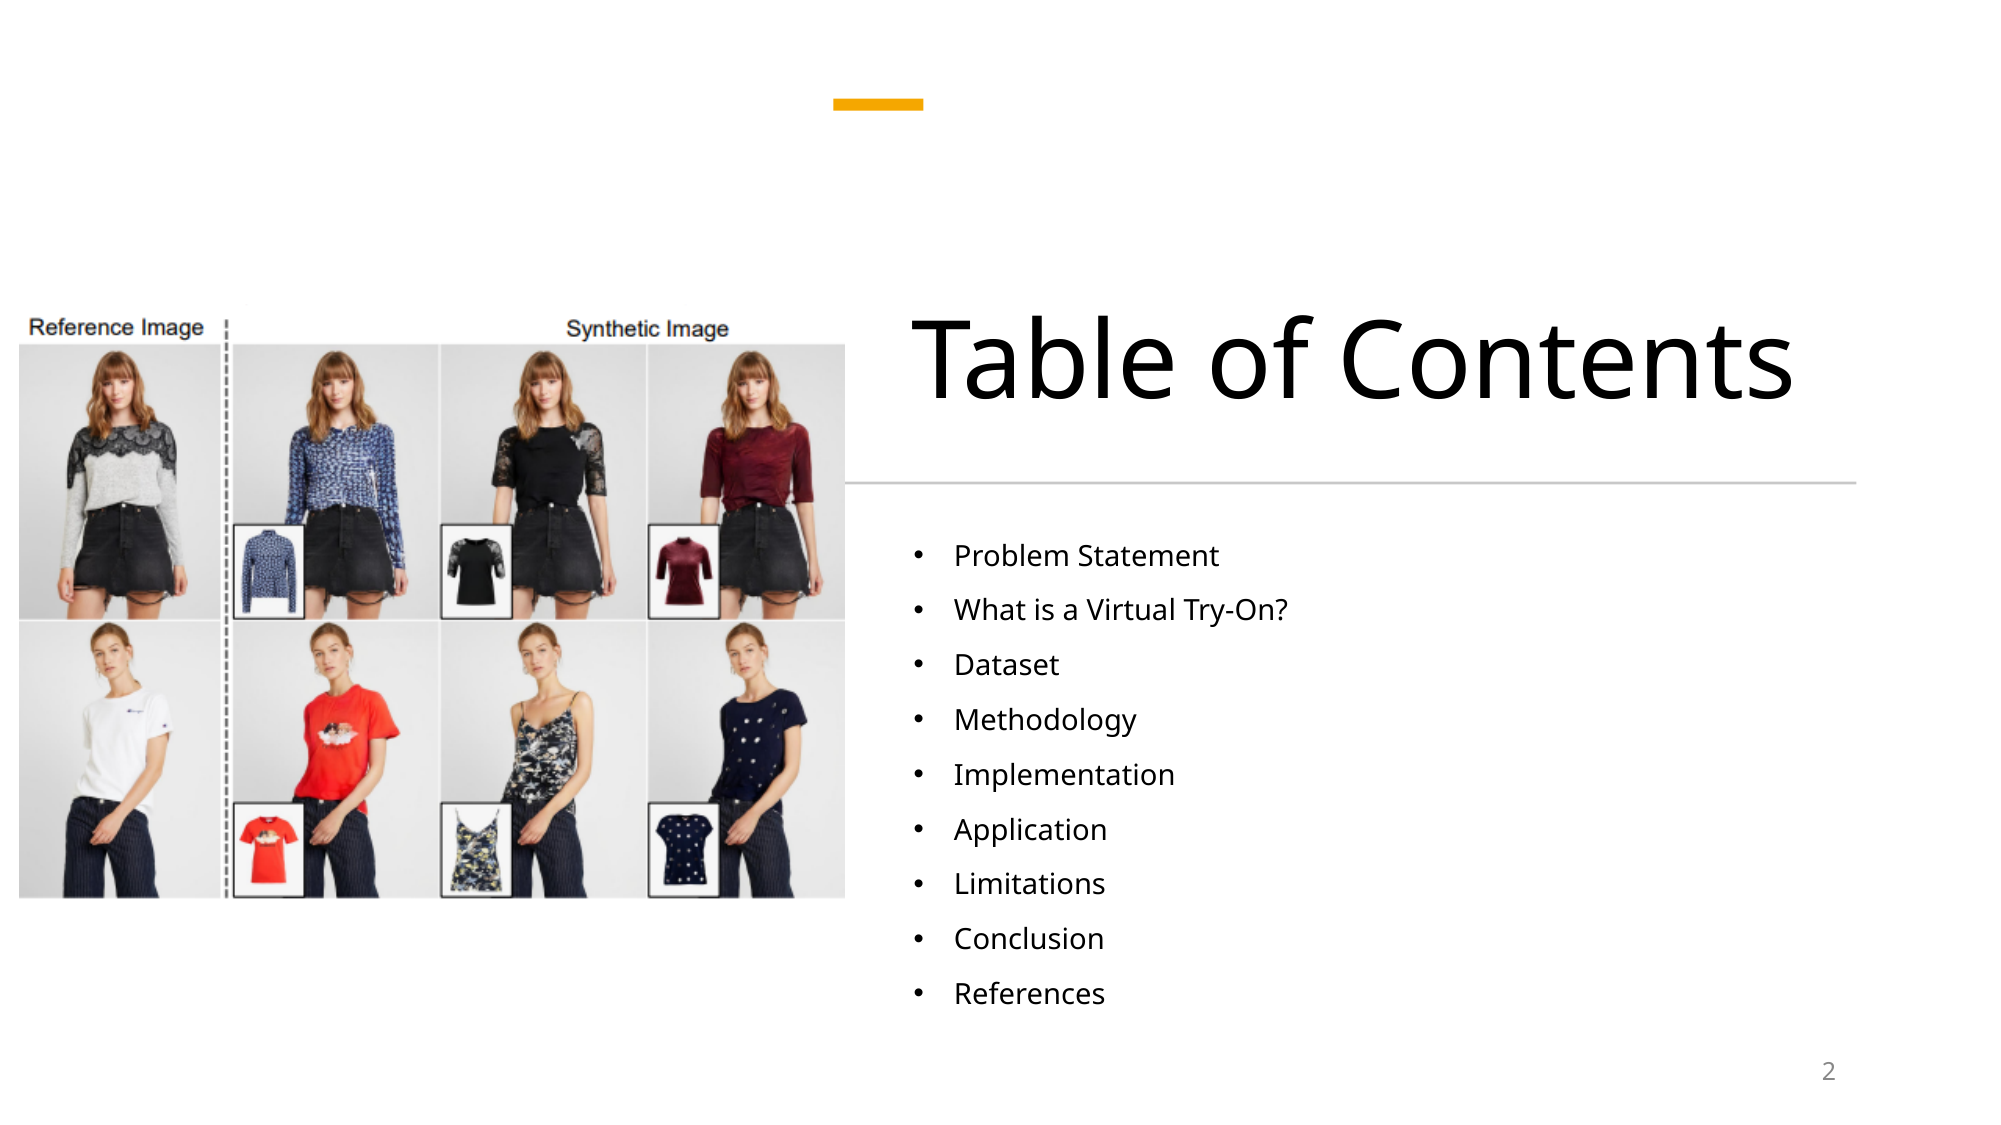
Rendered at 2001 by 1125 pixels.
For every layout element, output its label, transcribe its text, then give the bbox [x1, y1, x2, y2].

list Problem Statement What is a Virtual Try-On? Dataset Methodology Implementation Application Limitations Conclusion References [895, 525, 1925, 1023]
title Table of Contents [895, 176, 1925, 429]
picture [18, 303, 845, 908]
slide_number ‹#› [1401, 1042, 1851, 1103]
